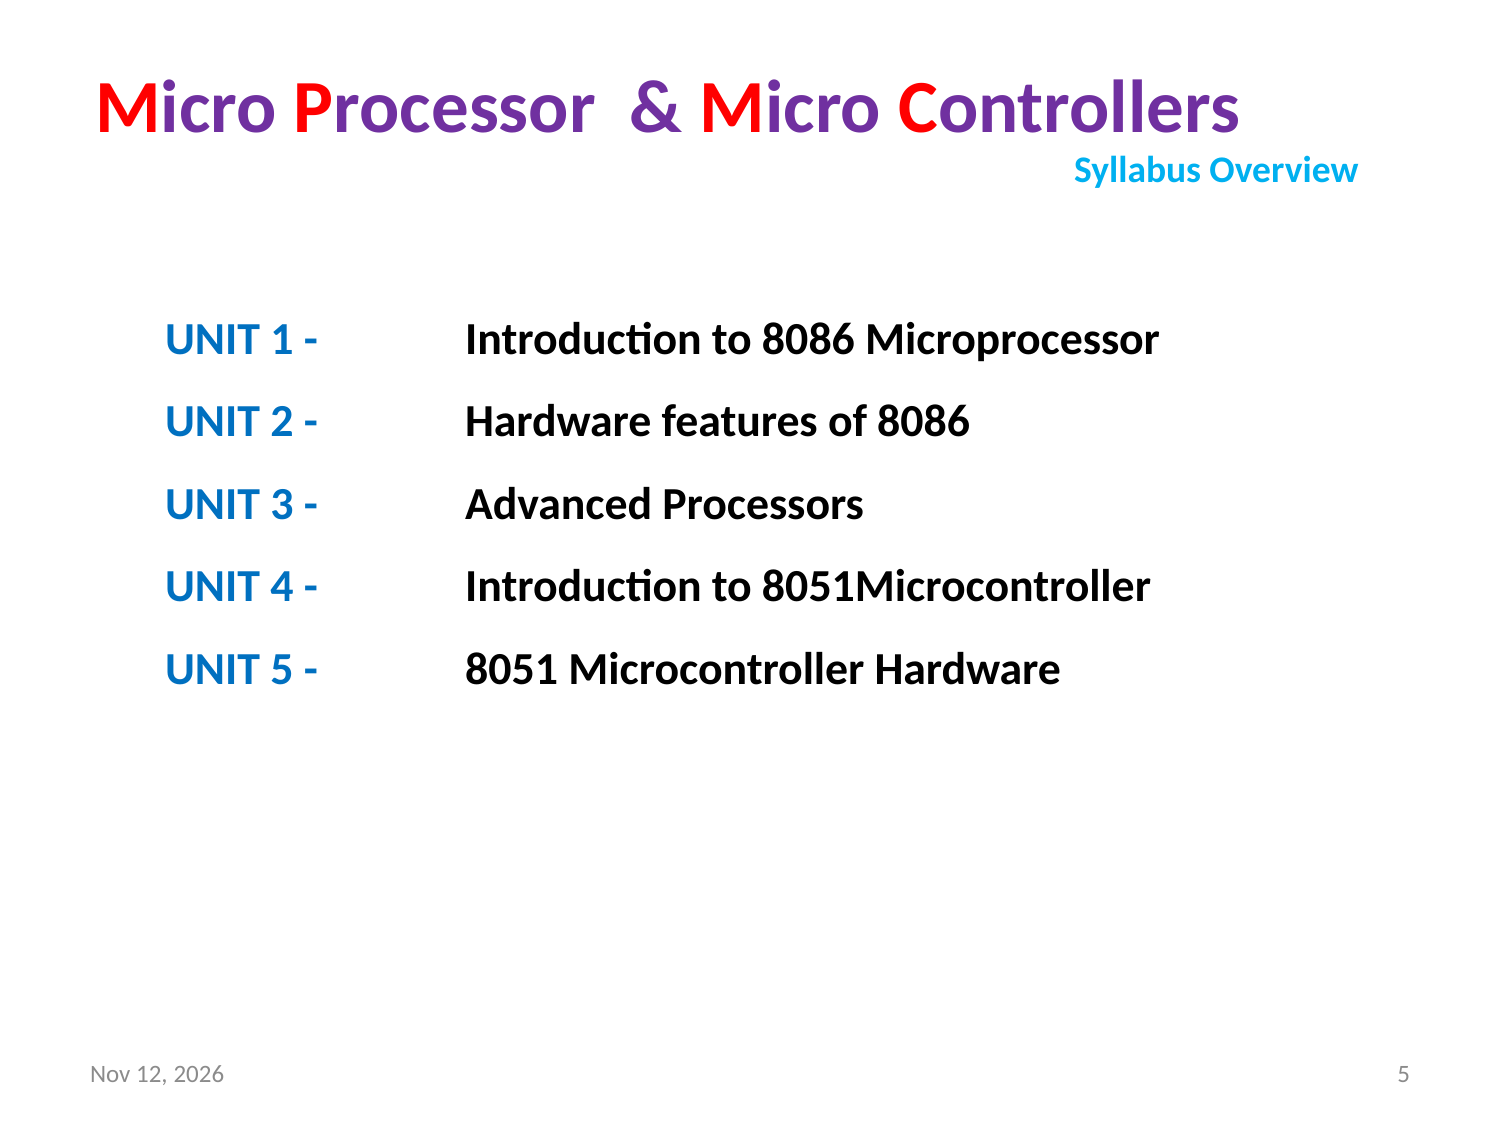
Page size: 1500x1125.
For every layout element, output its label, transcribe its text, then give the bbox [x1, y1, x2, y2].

text_box Micro Processor & Micro Controllers [80, 49, 1256, 155]
slide_number 5 [1074, 1042, 1425, 1103]
text_box UNIT 1 - Introduction to 8086 Microprocessor UNIT 2 - Hardware features of 8086 UNIT 3 - Advanced Processors UNIT 4 - Introduction to 8051Microcontroller UNIT 5 - 8051 Microcontroller Hardware [150, 273, 1186, 756]
slide_number 13-Dec-18 [75, 1042, 425, 1103]
text_box Syllabus Overview [1059, 137, 1374, 198]
